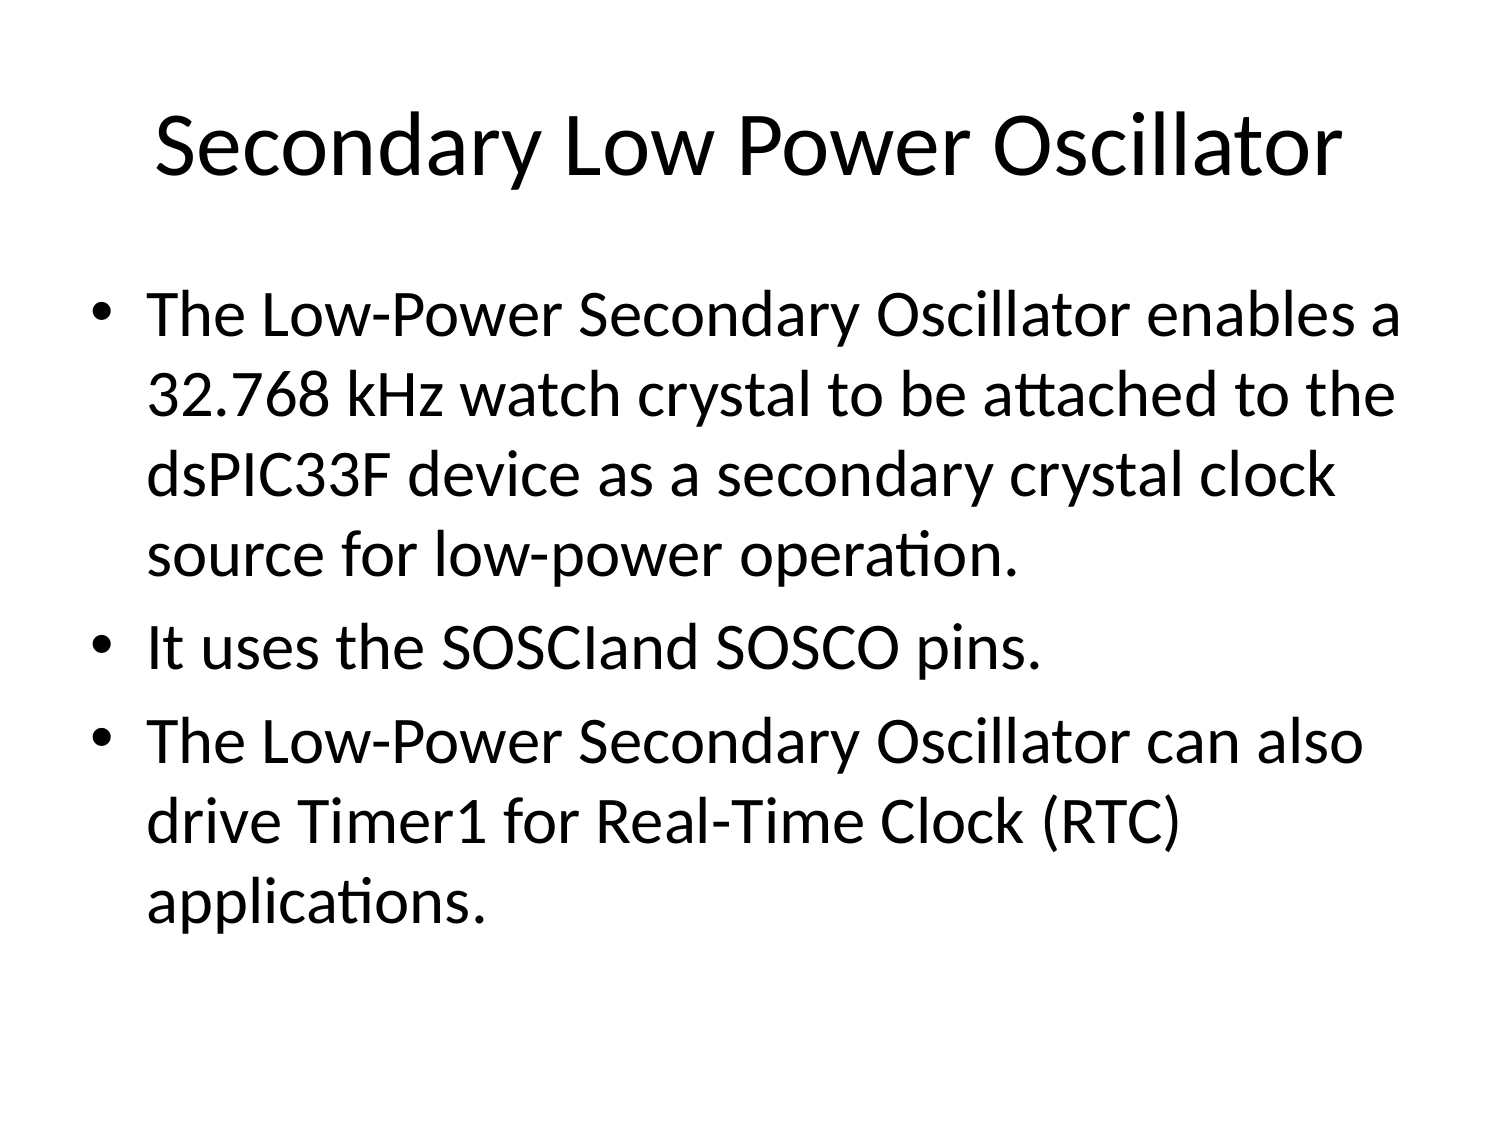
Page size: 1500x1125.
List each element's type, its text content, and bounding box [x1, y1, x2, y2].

list The Low-Power Secondary Oscillator enables a 32.768 kHz watch crystal to be attached to the dsPIC33F device as a secondary crystal clock source for low-power operation. It uses the SOSCIand SOSCO pins. The Low-Power Secondary Oscillator can also drive Timer1 for Real-Time Clock (RTC) applications. [75, 262, 1425, 1005]
title Secondary Low Power Oscillator [75, 45, 1425, 233]
